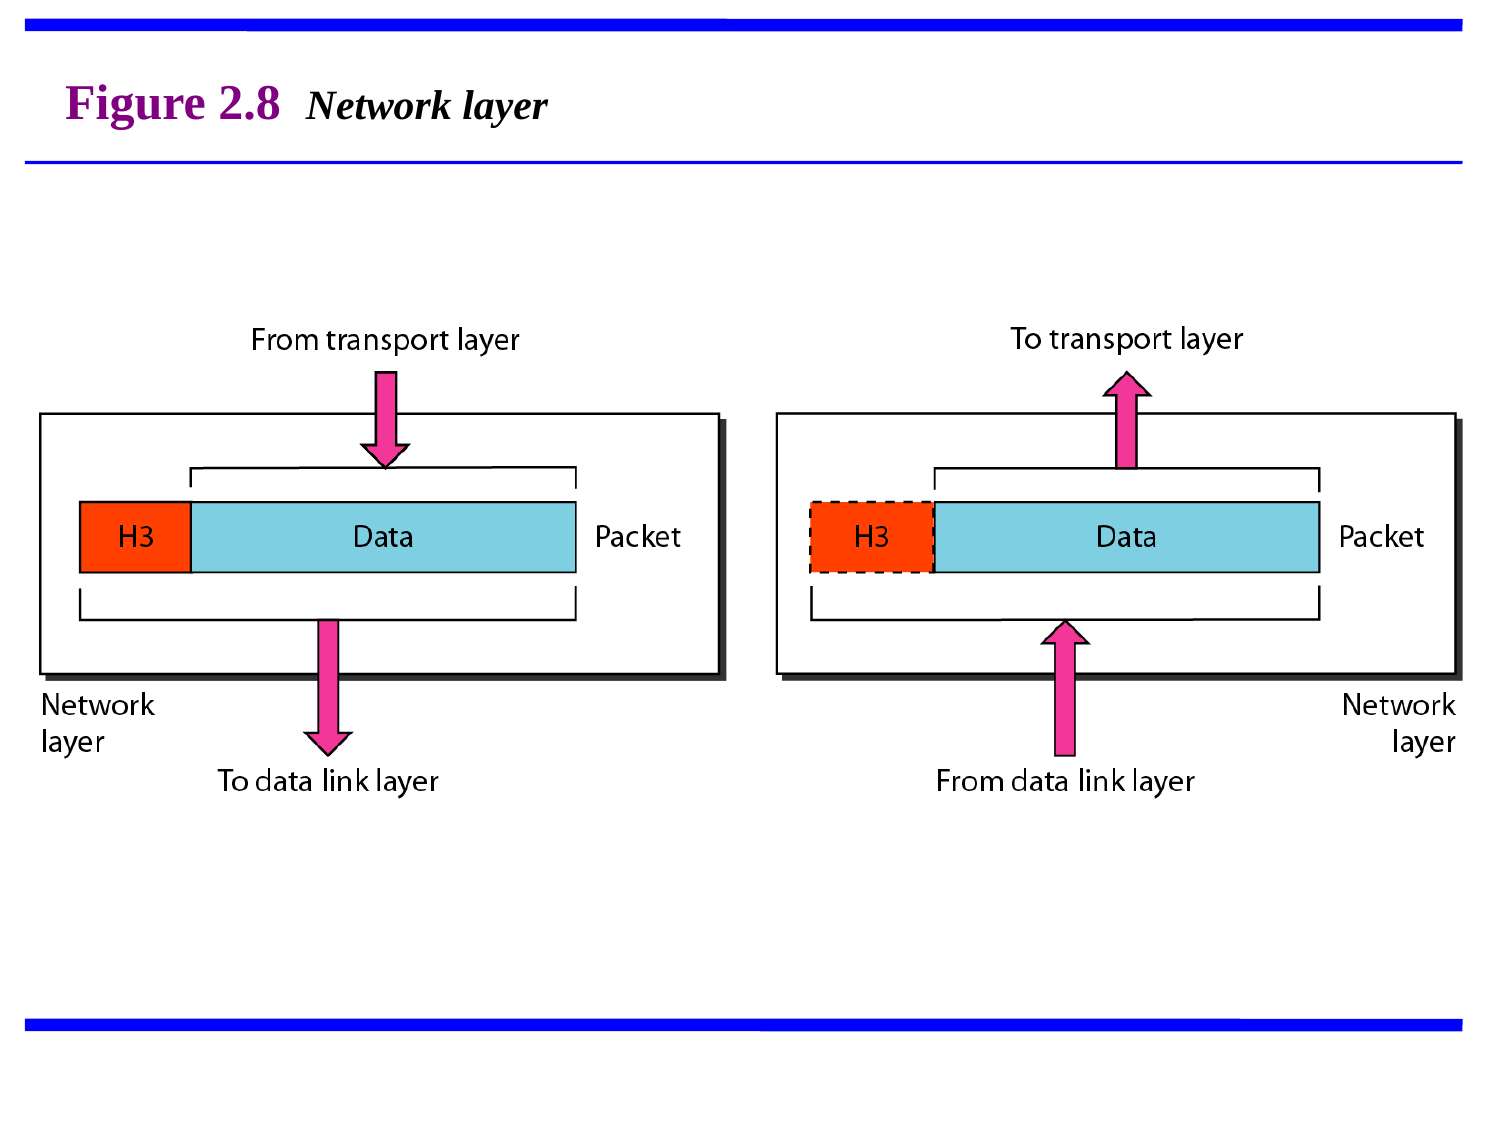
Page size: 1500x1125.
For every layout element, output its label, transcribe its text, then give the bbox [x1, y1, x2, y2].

text_box Figure 2.8 Network layer [50, 62, 564, 138]
picture [39, 321, 1463, 801]
